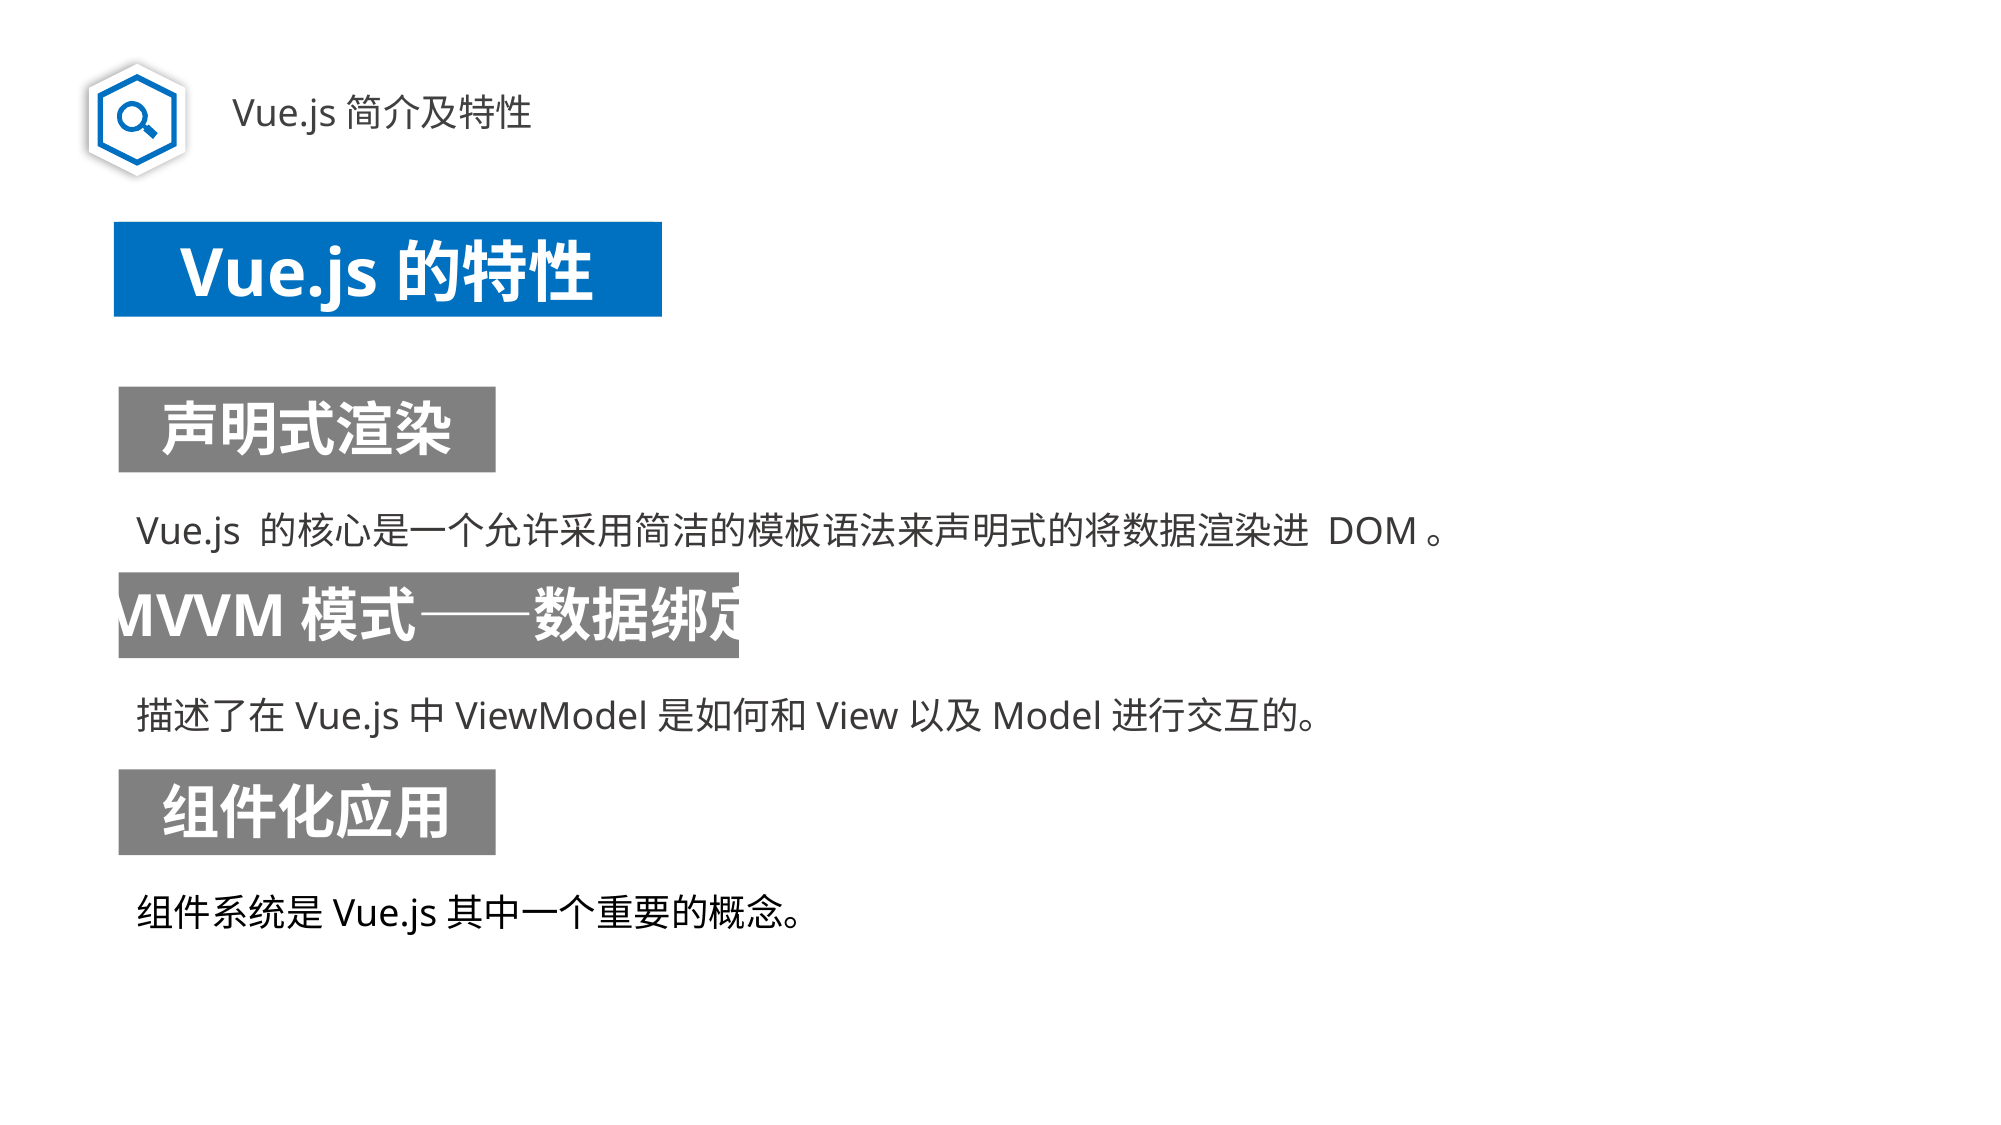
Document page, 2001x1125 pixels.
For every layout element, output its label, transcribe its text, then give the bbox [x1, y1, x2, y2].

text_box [118, 384, 1513, 560]
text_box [88, 63, 186, 177]
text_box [118, 767, 1513, 939]
text_box Vue.js简介及特性 [208, 81, 558, 141]
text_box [118, 570, 1513, 742]
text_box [113, 221, 662, 318]
